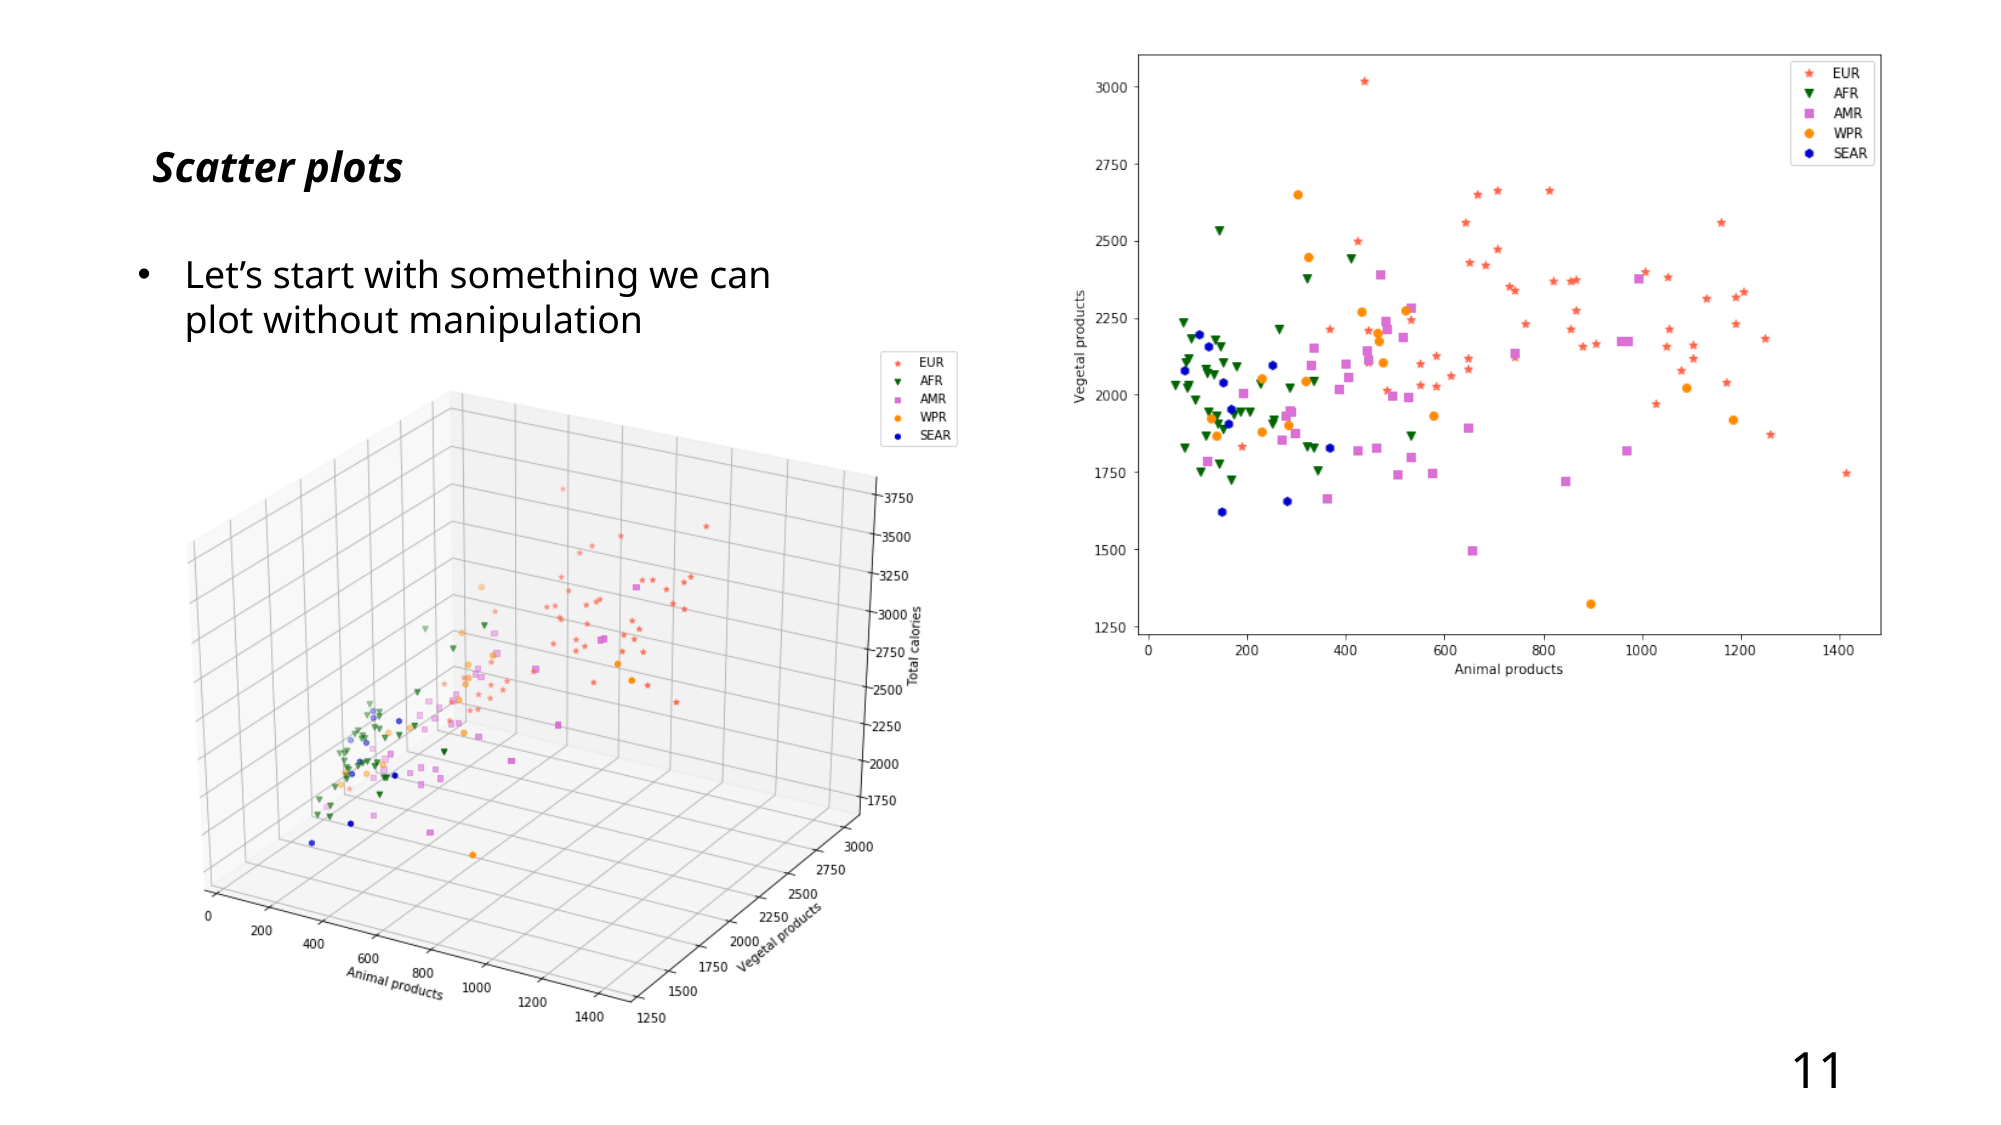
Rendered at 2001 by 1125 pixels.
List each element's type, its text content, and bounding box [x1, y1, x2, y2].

text_box Let’s start with something we can plot without manipulation [122, 243, 802, 333]
title Scatter plots [137, 59, 1065, 278]
picture [75, 333, 975, 1058]
slide_number 11 [1412, 1042, 1863, 1103]
picture [1065, 41, 1894, 685]
